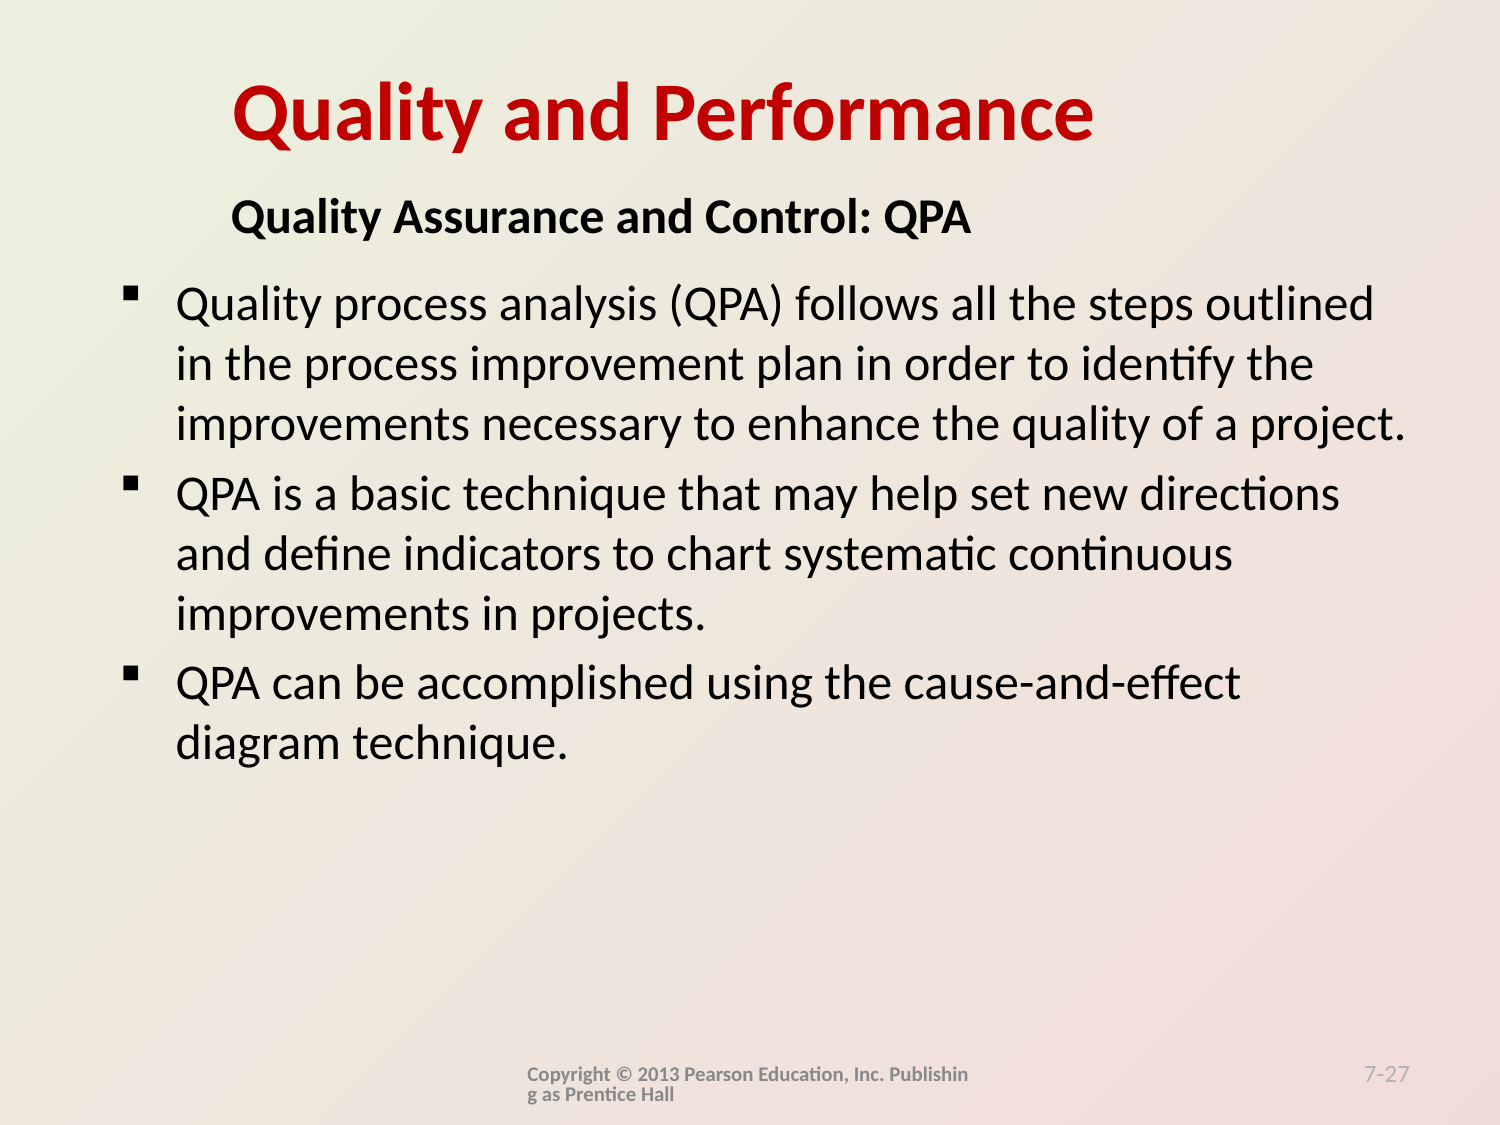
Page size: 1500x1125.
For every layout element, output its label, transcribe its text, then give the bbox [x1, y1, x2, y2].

list Quality process analysis (QPA) follows all the steps outlined in the process improvement plan in order to identify the improvements necessary to enhance the quality of a project. QPA is a basic technique that may help set new directions and define indicators to chart systematic continuous improvements in projects. QPA can be accomplished using the cause-and-effect diagram technique. [104, 262, 1426, 1006]
footer Copyright © 2013 Pearson Education, Inc. Publishing as Prentice Hall [512, 1042, 988, 1103]
list Quality Assurance and Control: QPA [215, 175, 1289, 244]
slide_number 7-27 [1074, 1042, 1425, 1103]
